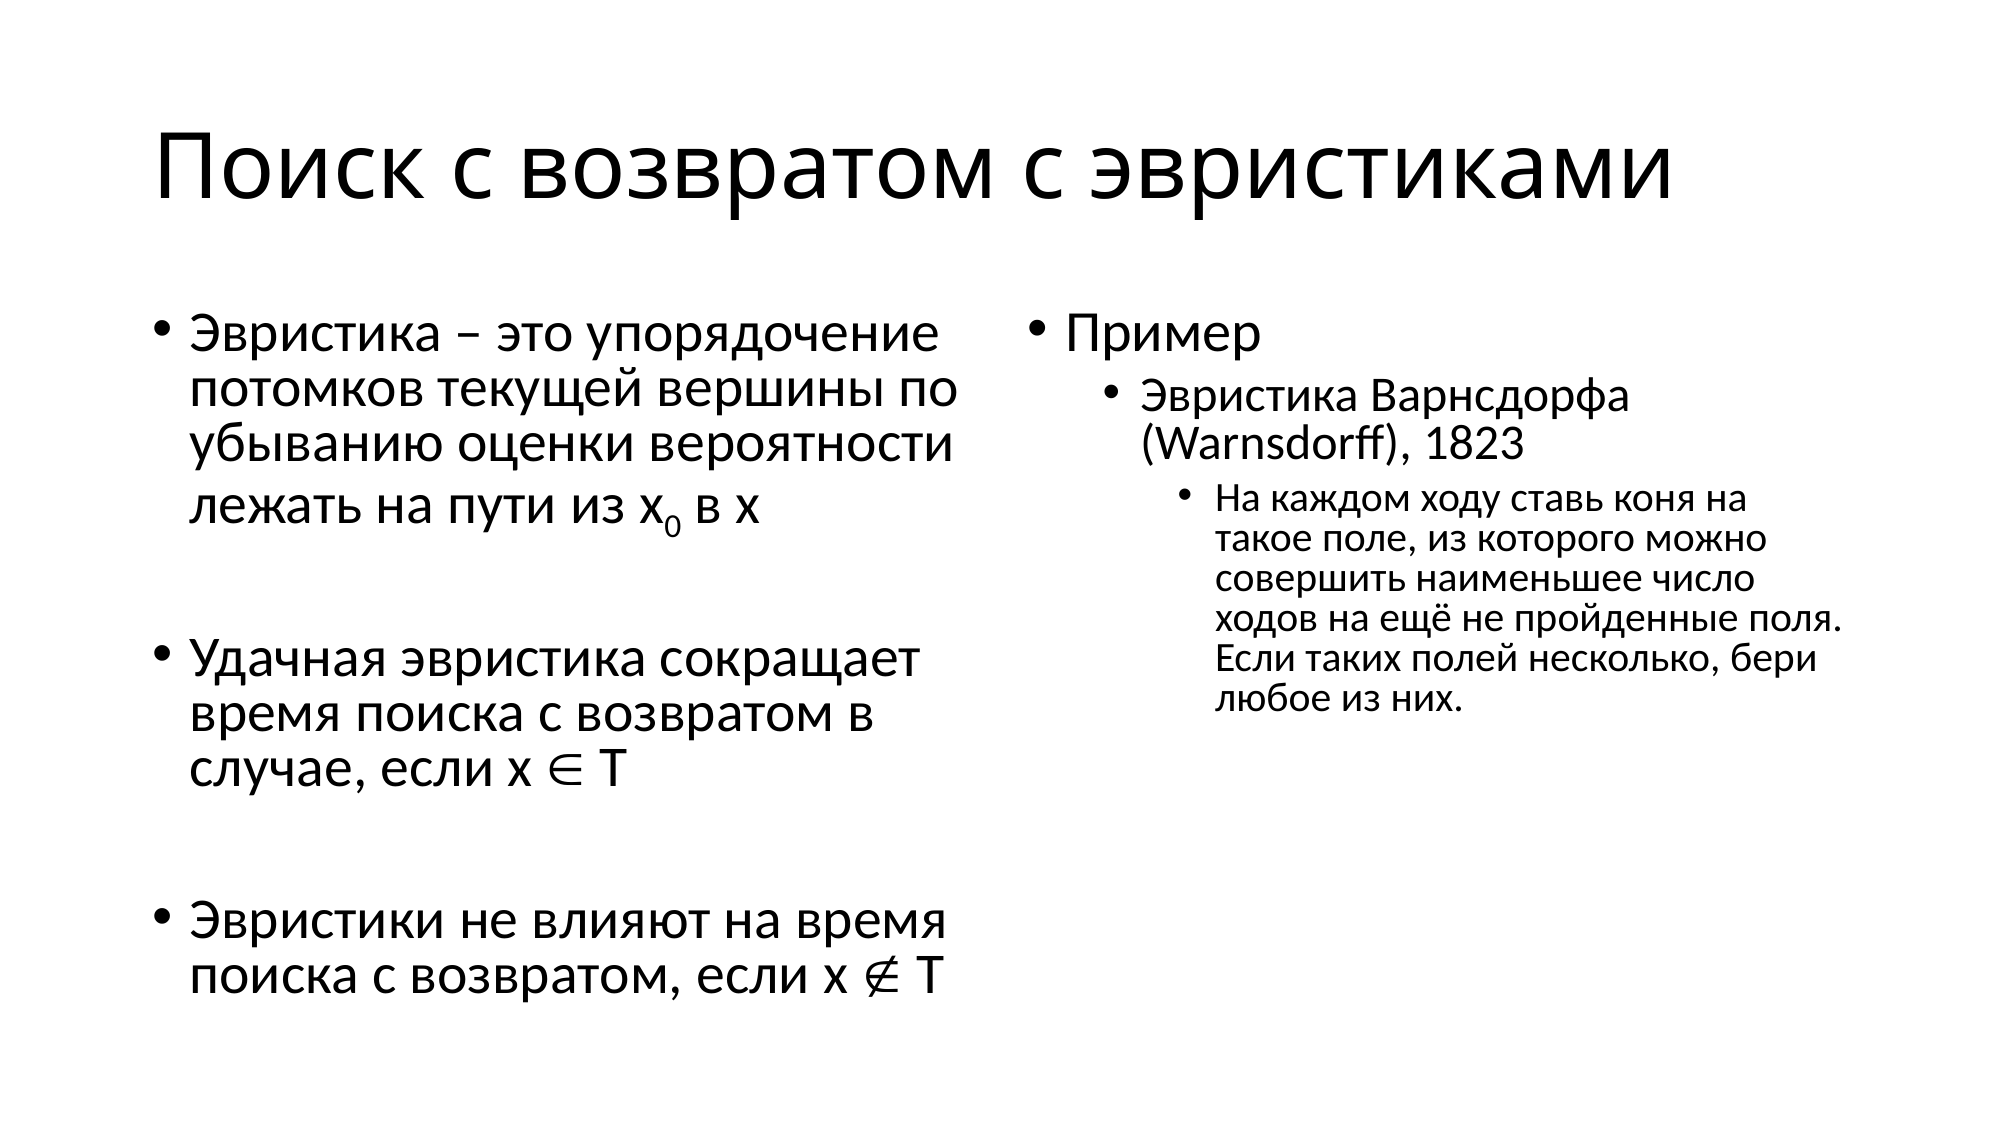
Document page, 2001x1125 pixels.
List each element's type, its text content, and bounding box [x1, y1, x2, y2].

title Поиск с возвратом с эвристиками [137, 59, 1863, 278]
list Пример Эвристика Варнсдорфа (Warnsdorff), 1823 На каждом ходу ставь коня на такое поле, из которого можно совершить наименьшее число ходов на ещё не пройденные поля. Если таких полей несколько, бери любое из них. Позволяет обойти без возвратов доски от 5×5 до 76×76 [1012, 299, 1863, 1014]
list Эвристика – это упорядочение потомков текущей вершины по убыванию оценки вероятности лежать на пути из x0 в x Удачная эвристика сокращает время поиска с возвратом в случае, если x  T Эвристики не влияют на время поиска с возвратом, если x  T [137, 299, 988, 1014]
